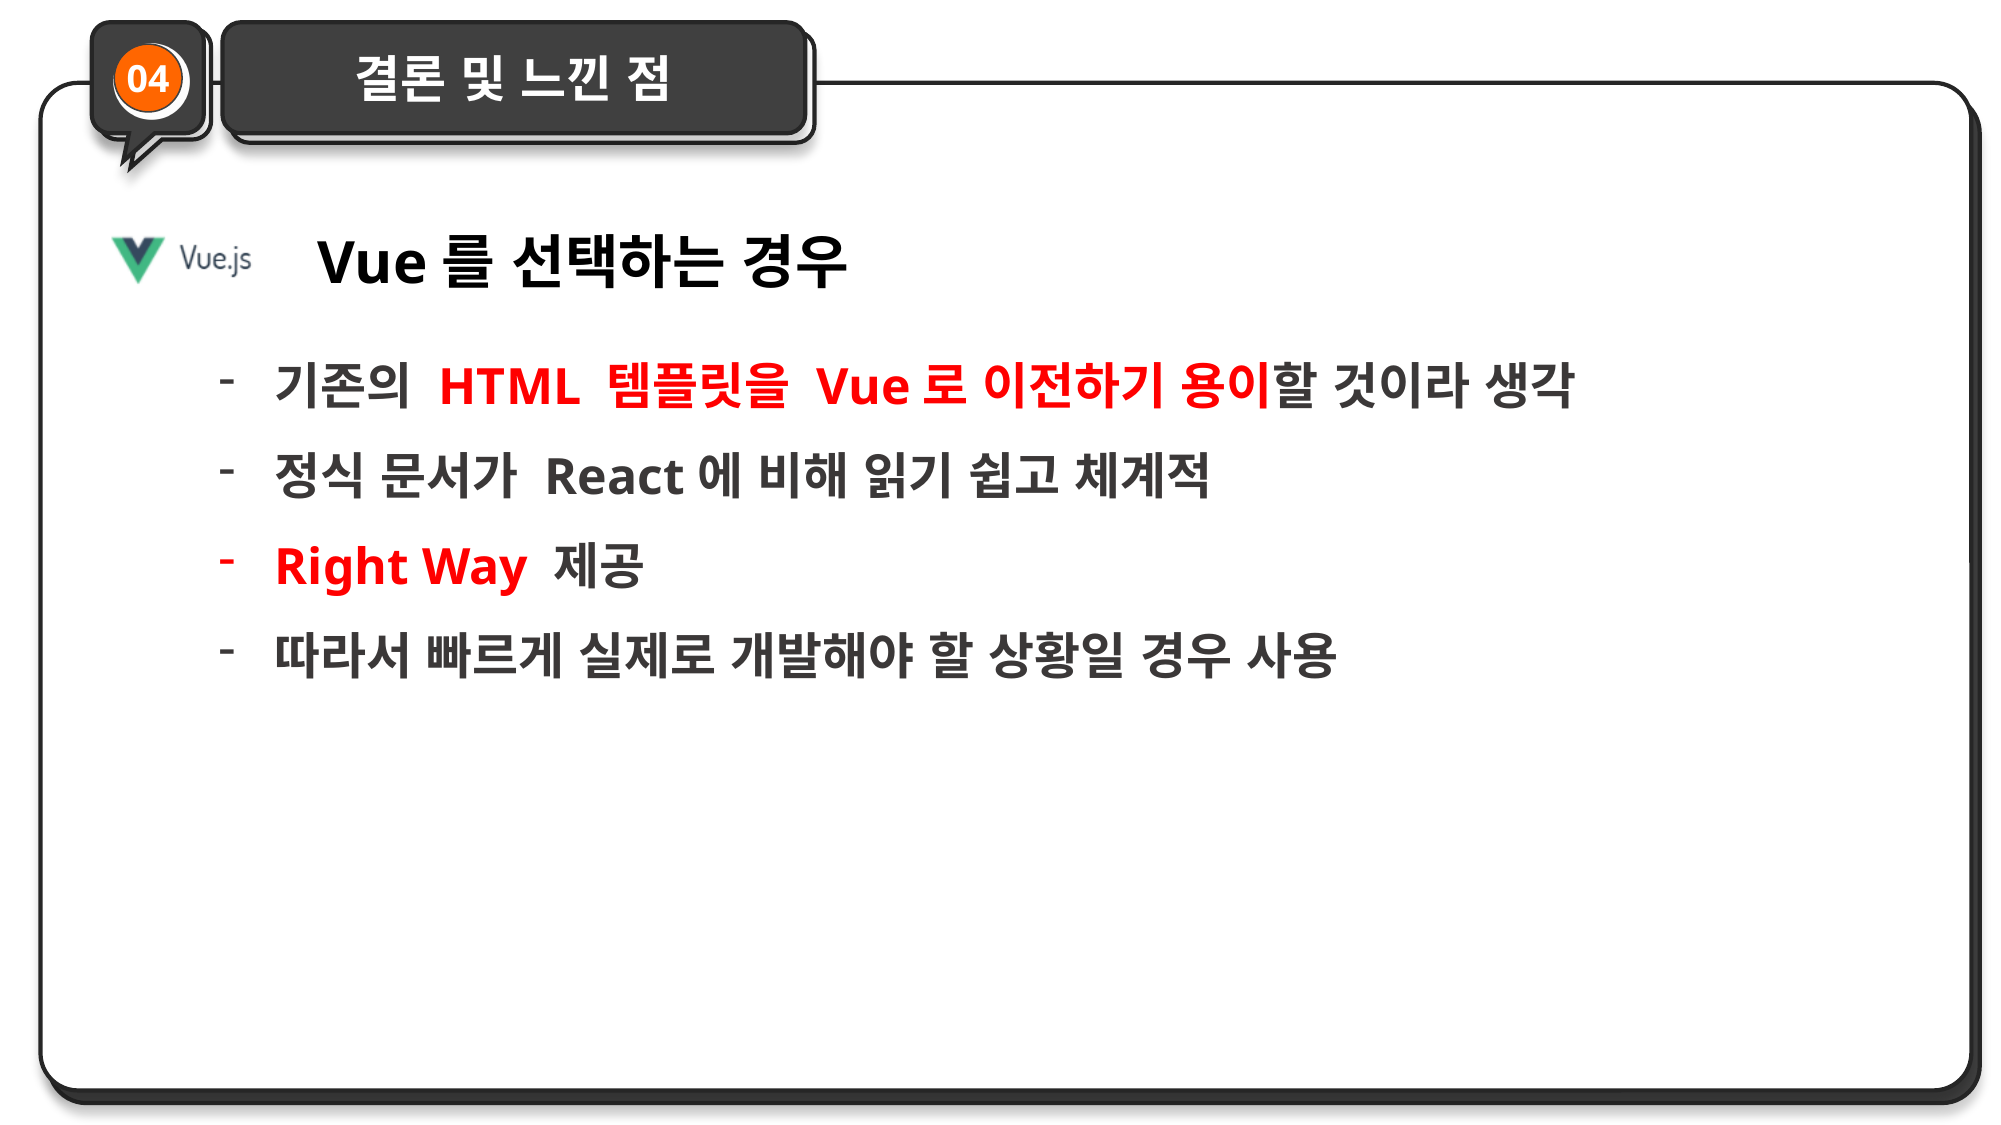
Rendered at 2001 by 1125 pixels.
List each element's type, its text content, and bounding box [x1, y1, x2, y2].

text_box [202, 29, 213, 132]
text_box Vue를 선택하는 경우 [303, 217, 921, 303]
text_box [90, 21, 205, 165]
text_box [39, 81, 1973, 1092]
text_box 기존의 HTML 템플릿을 Vue로 이전하기 용이할 것이라 생각 정식 문서가 React에 비해 읽기 쉽고 체계적 Right Way 제공 따라서 빠르게 실제로 개발해야 할 상황일 경우 사용 [203, 316, 1857, 872]
text_box 04 [113, 43, 184, 114]
picture [109, 233, 263, 288]
text_box [804, 32, 816, 142]
text_box 결론 및 느낀 점 [221, 21, 807, 135]
text_box [1956, 106, 1981, 1102]
